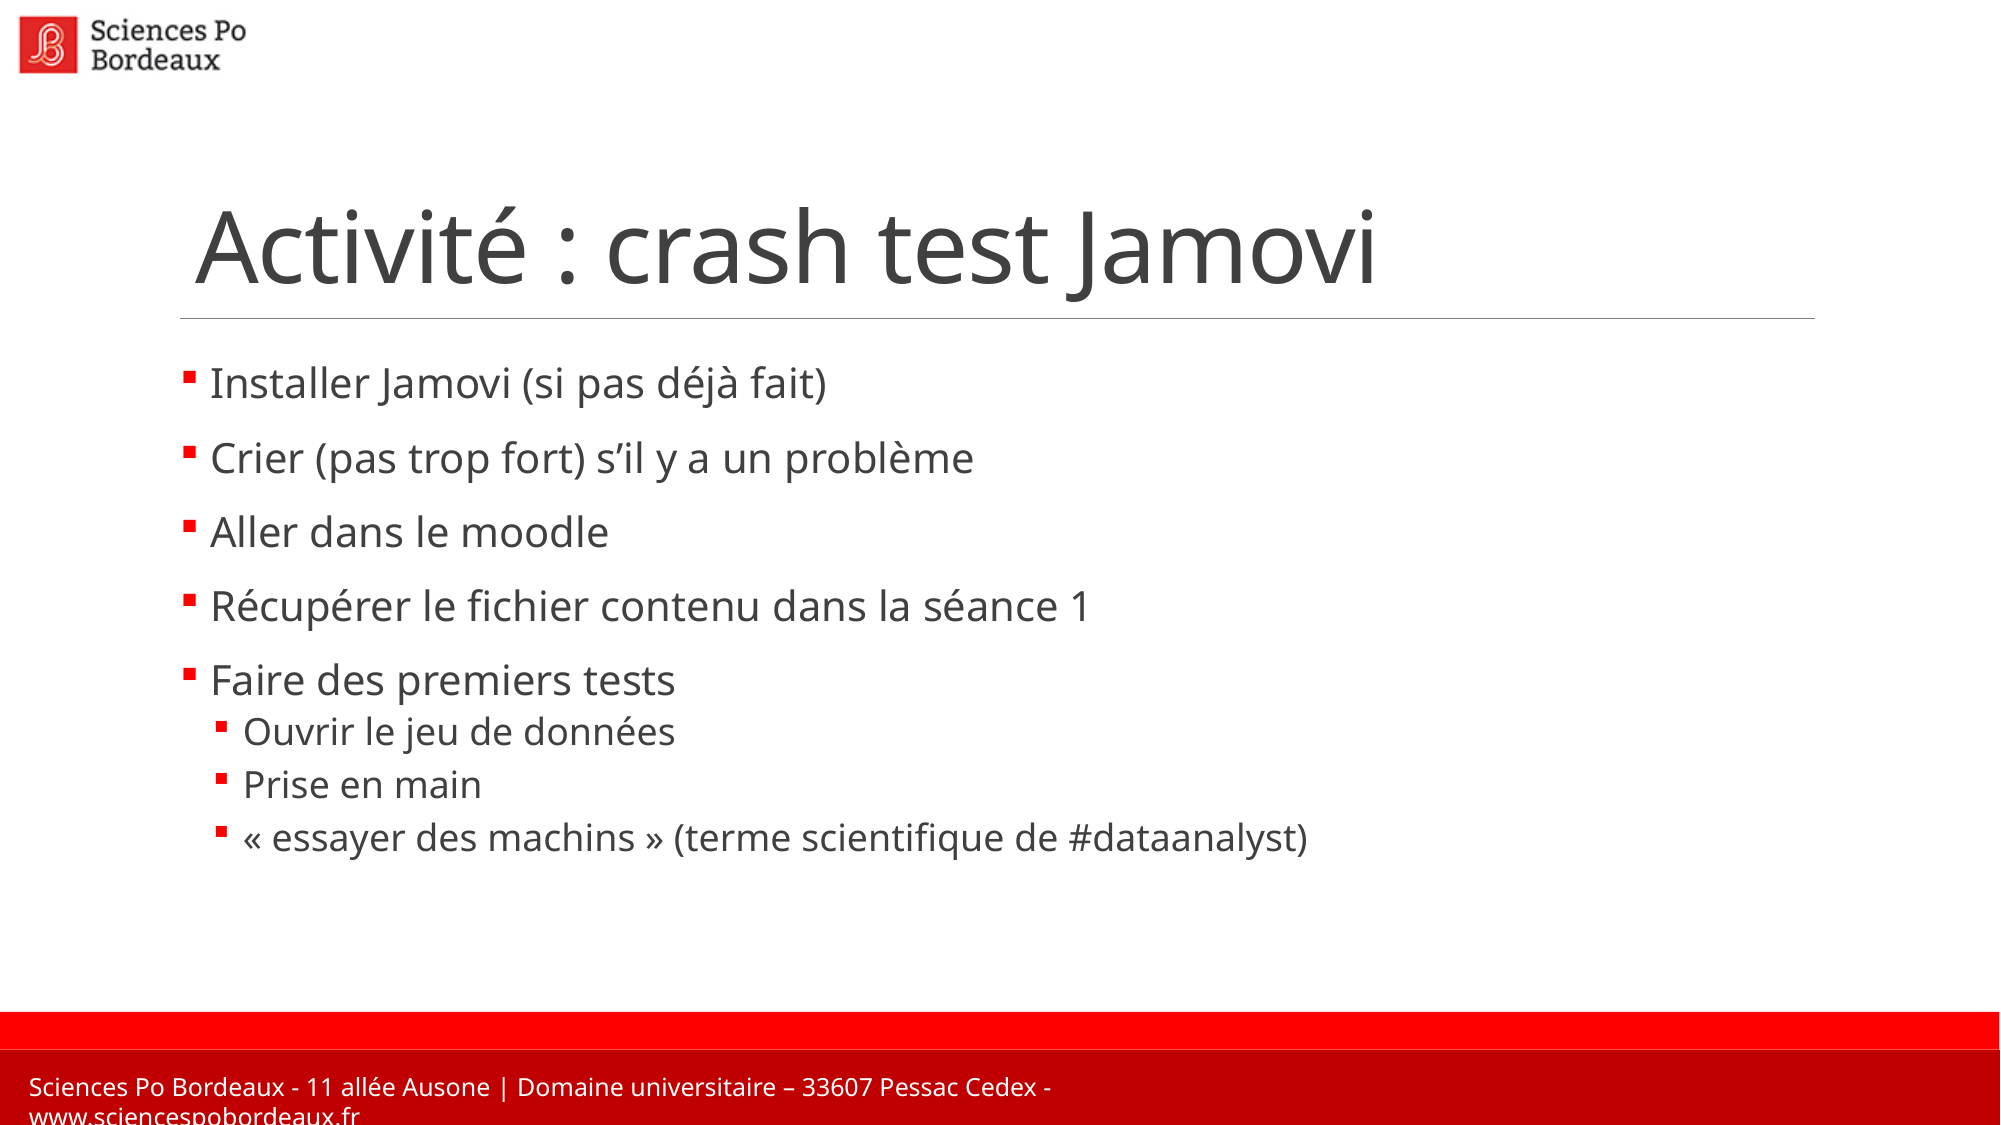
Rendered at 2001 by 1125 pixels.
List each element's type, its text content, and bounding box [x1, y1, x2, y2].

list Installer Jamovi (si pas déjà fait) Crier (pas trop fort) s’il y a un problème Aller dans le moodle Récupérer le fichier contenu dans la séance 1 Faire des premiers tests Ouvrir le jeu de données Prise en main « essayer des machins » (terme scientifique de #dataanalyst) [180, 355, 1830, 963]
title Activité : crash test Jamovi [180, 73, 1830, 312]
picture [0, 0, 266, 97]
